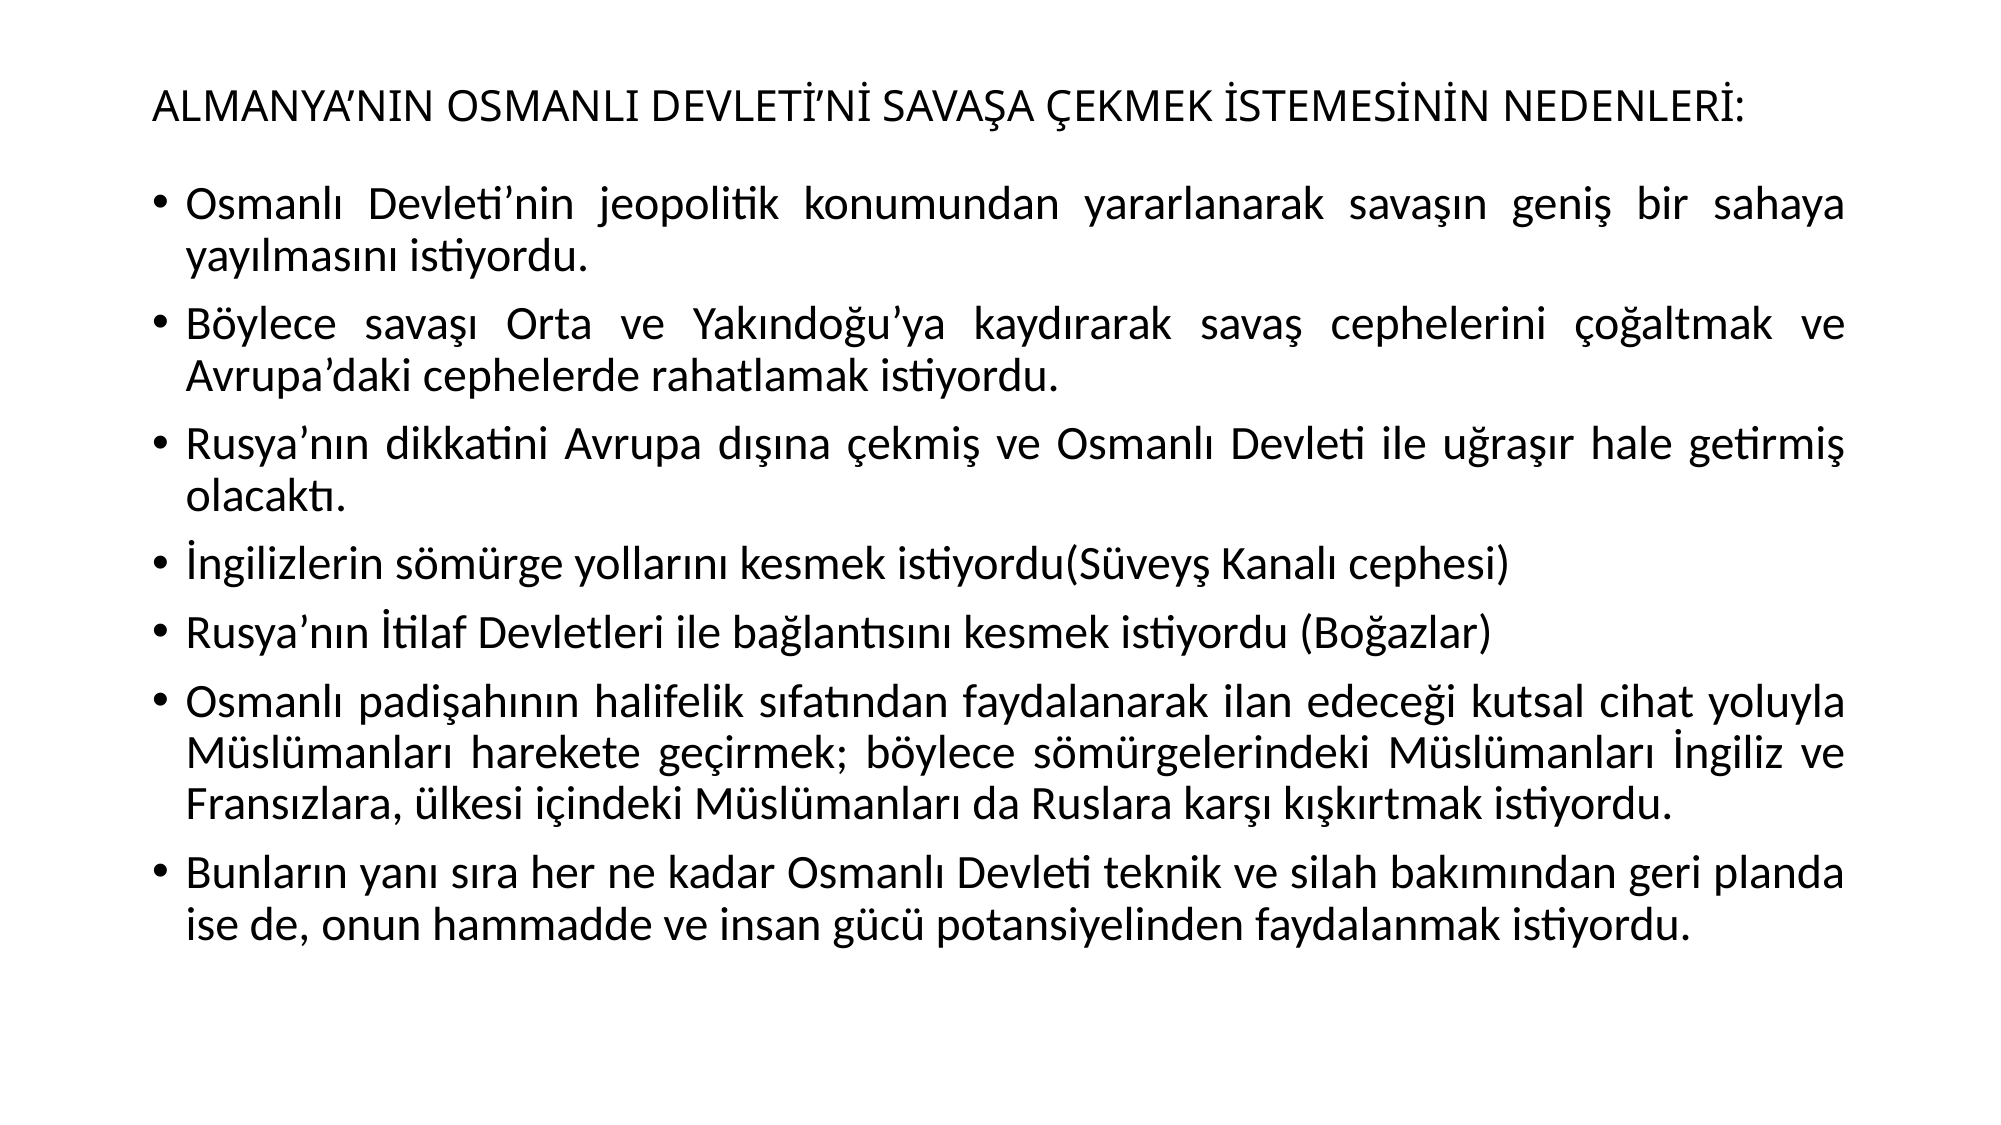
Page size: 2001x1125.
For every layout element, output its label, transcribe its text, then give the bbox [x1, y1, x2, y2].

title ALMANYA’NIN OSMANLI DEVLETİ’Nİ SAVAŞA ÇEKMEK İSTEMESİNİN NEDENLERİ: [137, 59, 1863, 156]
list Osmanlı Devleti’nin jeopolitik konumundan yararlanarak savaşın geniş bir sahaya yayılmasını istiyordu. Böylece savaşı Orta ve Yakındoğu’ya kaydırarak savaş cephelerini çoğaltmak ve Avrupa’daki cephelerde rahatlamak istiyordu. Rusya’nın dikkatini Avrupa dışına çekmiş ve Osmanlı Devleti ile uğraşır hale getirmiş olacaktı. İngilizlerin sömürge yollarını kesmek istiyordu(Süveyş Kanalı cephesi) Rusya’nın İtilaf Devletleri ile bağlantısını kesmek istiyordu (Boğazlar) Osmanlı padişahının halifelik sıfatından faydalanarak ilan edeceği kutsal cihat yoluyla Müslümanları harekete geçirmek; böylece sömürgelerindeki Müslümanları İngiliz ve Fransızlara, ülkesi içindeki Müslümanları da Ruslara karşı kışkırtmak istiyordu. Bunların yanı sıra her ne kadar Osmanlı Devleti teknik ve silah bakımından geri planda ise de, onun hammadde ve insan gücü potansiyelinden faydalanmak istiyordu. [137, 171, 1863, 1014]
